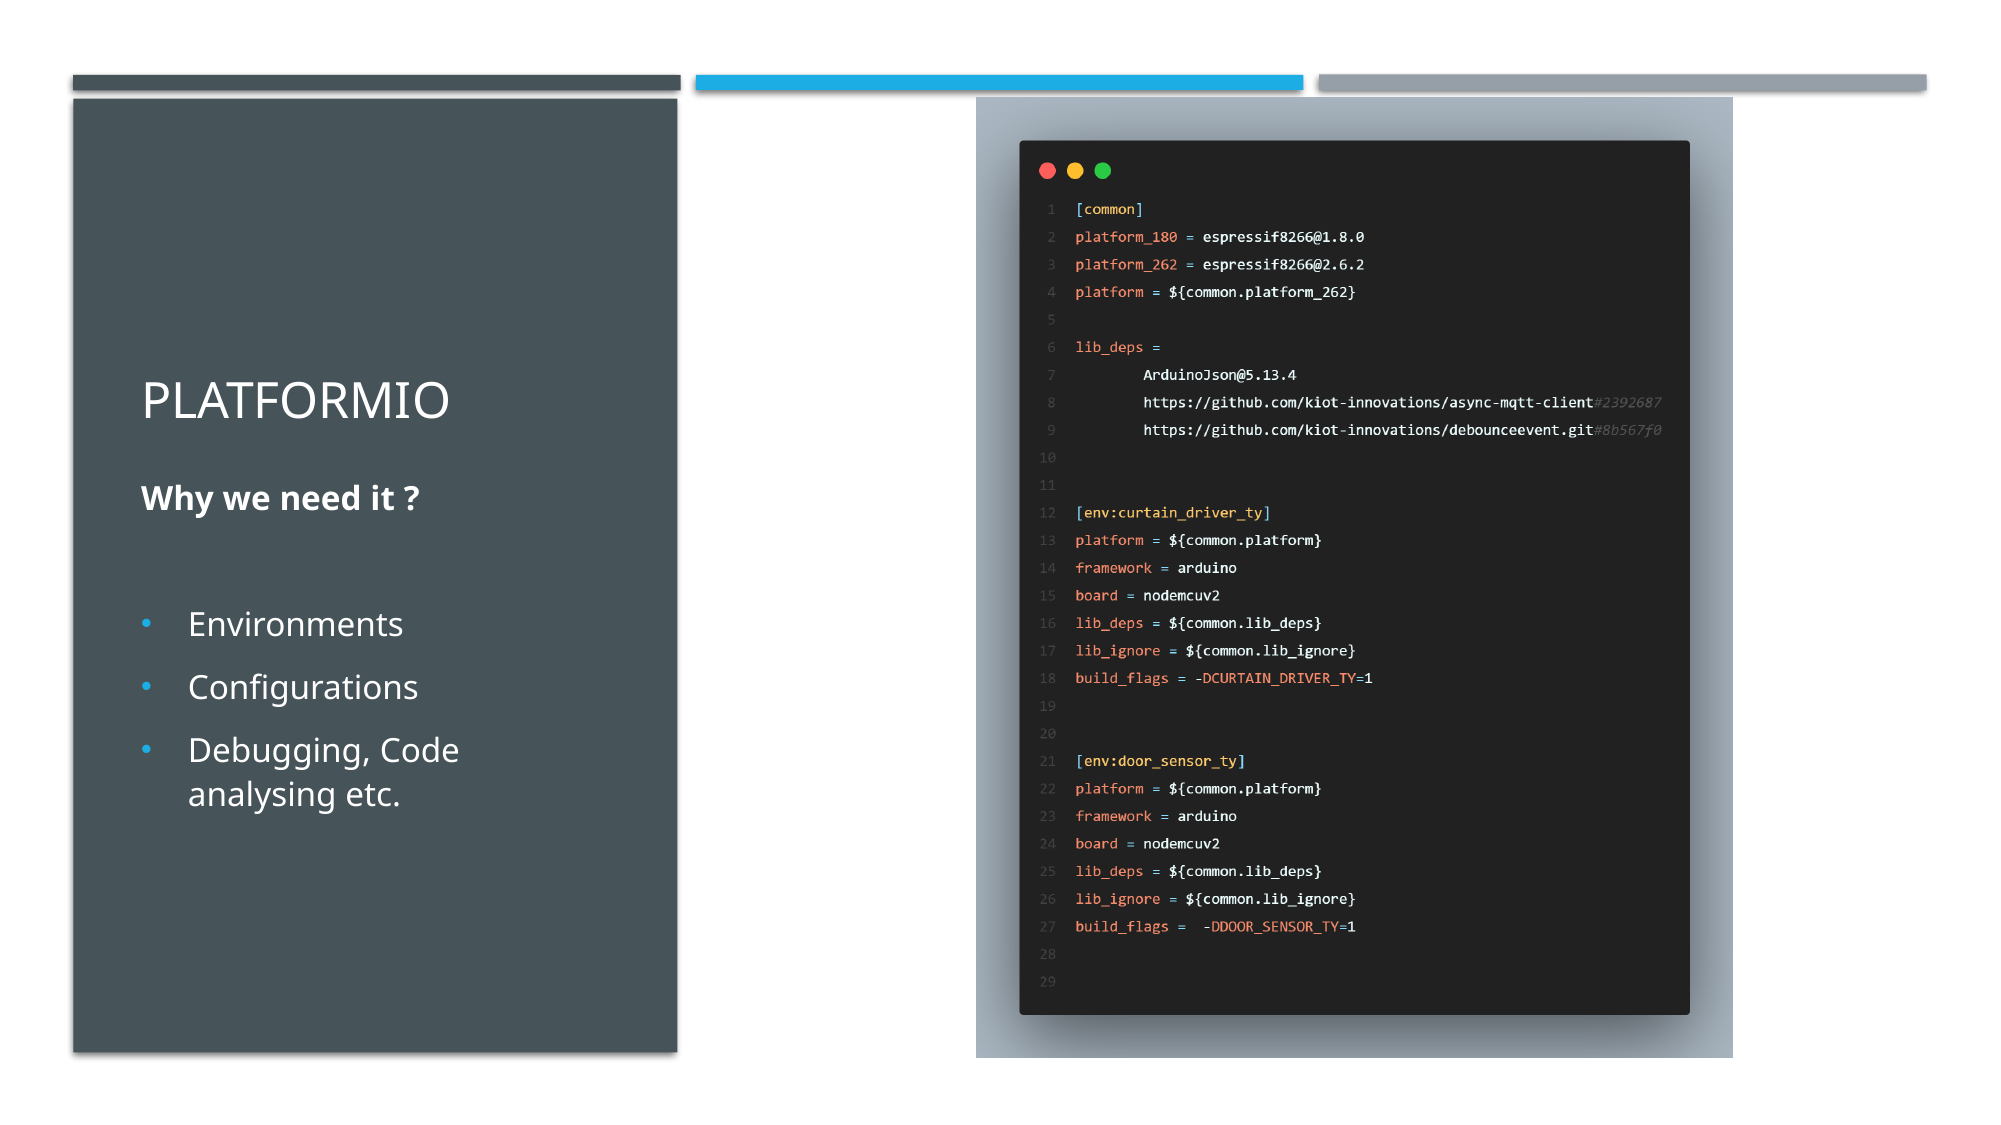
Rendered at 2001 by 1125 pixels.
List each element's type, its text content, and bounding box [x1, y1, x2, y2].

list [975, 97, 1733, 1058]
title PLATFORMIO [125, 153, 624, 436]
list Why we need it ? Environments Configurations Debugging, Code analysing etc. [125, 465, 624, 958]
